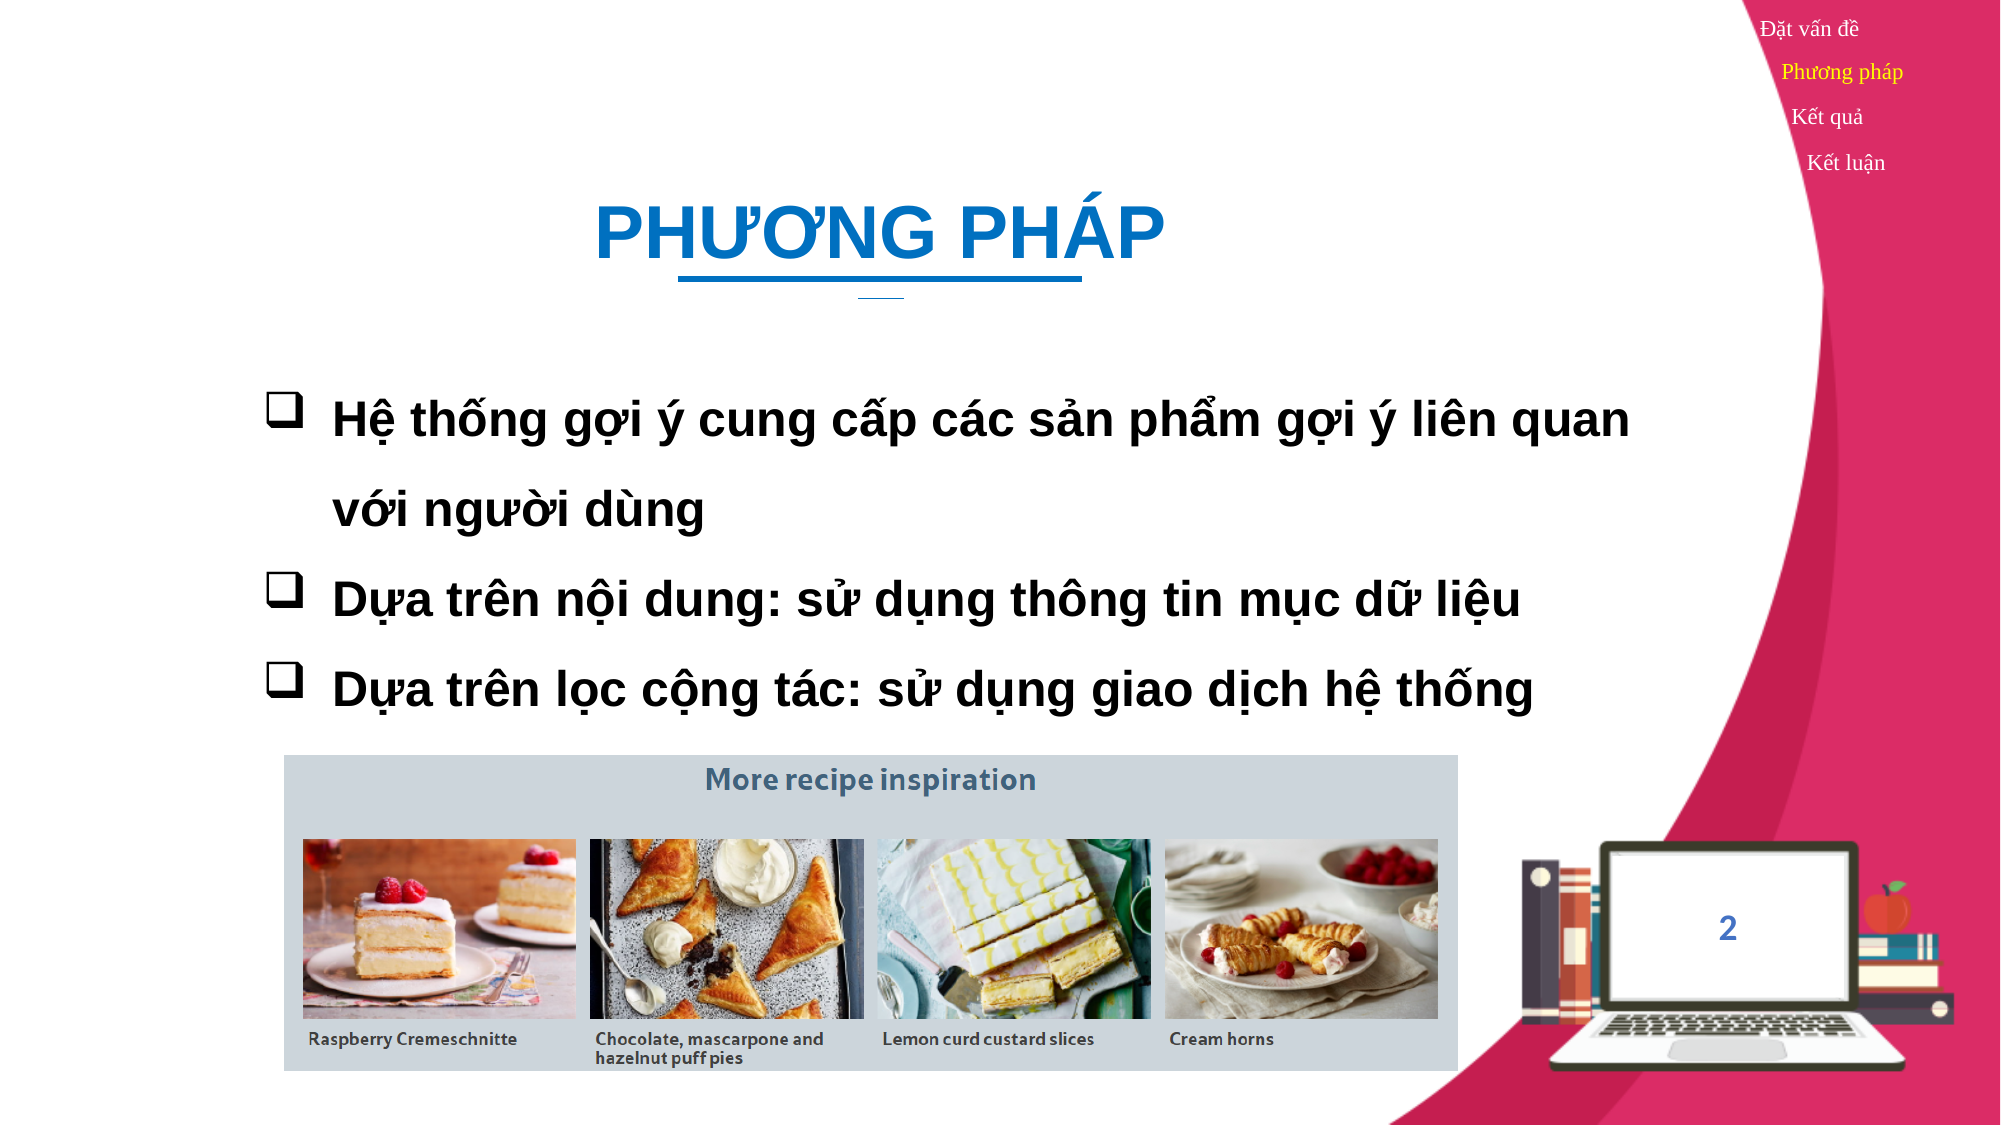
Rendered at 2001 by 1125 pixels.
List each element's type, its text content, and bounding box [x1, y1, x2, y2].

picture [0, 0, 2001, 1125]
text_box 2 [1612, 895, 1844, 956]
text_box [1611, 855, 1845, 999]
text_box Hệ thống gợi ý cung cấp các sản phẩm gợi ý liên quan với người dùng Dựa trên nội dung: sử dụng thông tin mục dữ liệu Dựa trên lọc cộng tác: sử dụng giao dịch hệ thống [247, 311, 1674, 759]
text_box Kết quả [1776, 94, 2000, 137]
text_box Đặt vấn đề [1745, 5, 2000, 48]
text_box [567, 176, 1195, 398]
text_box Phương pháp [1766, 49, 2000, 92]
text_box Kết luận [1792, 140, 2000, 183]
